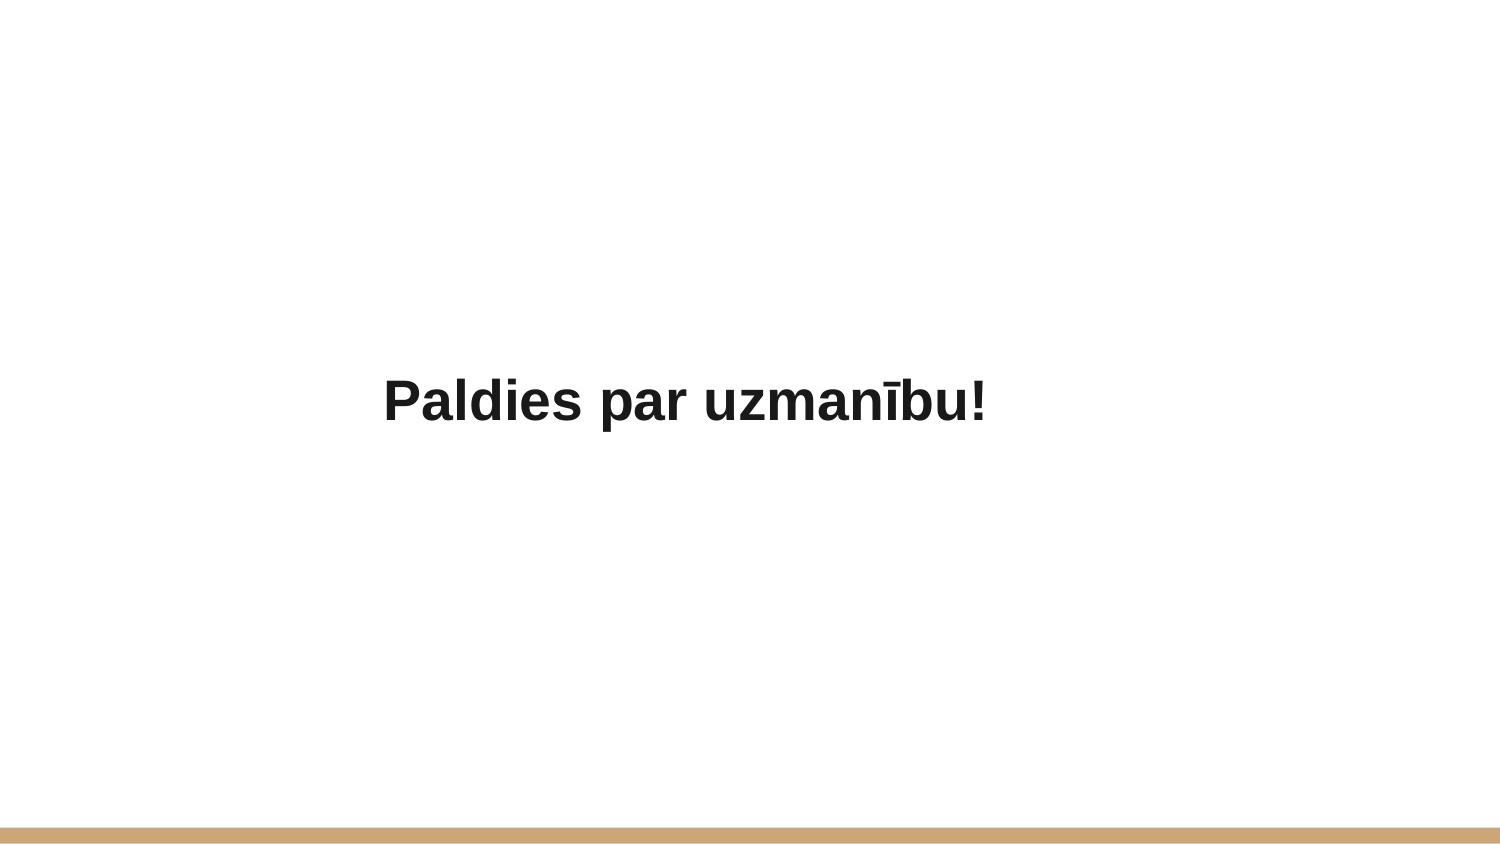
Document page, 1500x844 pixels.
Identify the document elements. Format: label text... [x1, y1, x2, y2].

title Paldies par uzmanību! [368, 310, 1131, 447]
